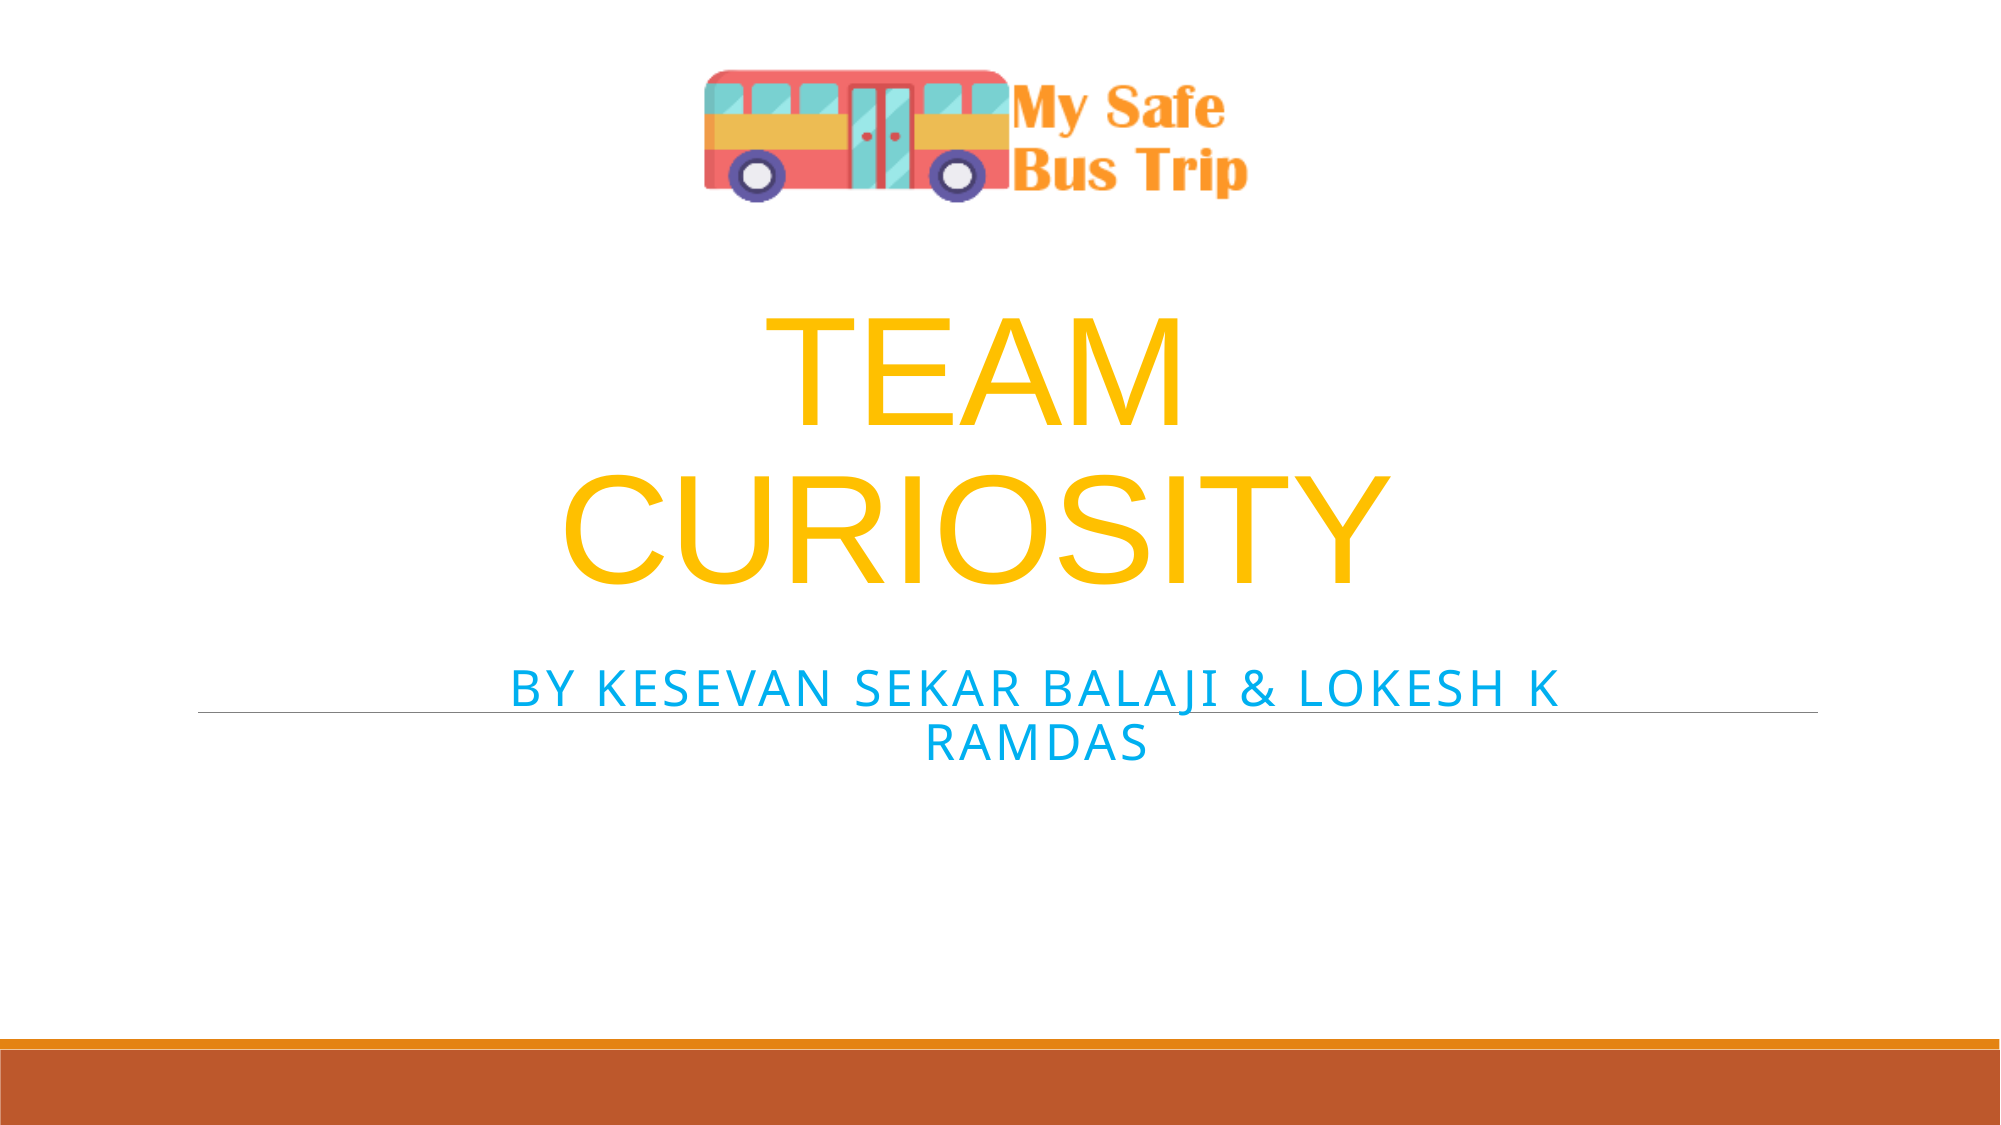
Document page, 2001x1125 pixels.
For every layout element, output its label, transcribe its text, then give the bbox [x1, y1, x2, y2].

subtitle BY KESEVAN SEKAR BALAJI & LOKESH K RAMDAS [374, 655, 1699, 768]
picture [675, 43, 1278, 219]
title TEAM CURIOSITY [475, 289, 1478, 624]
